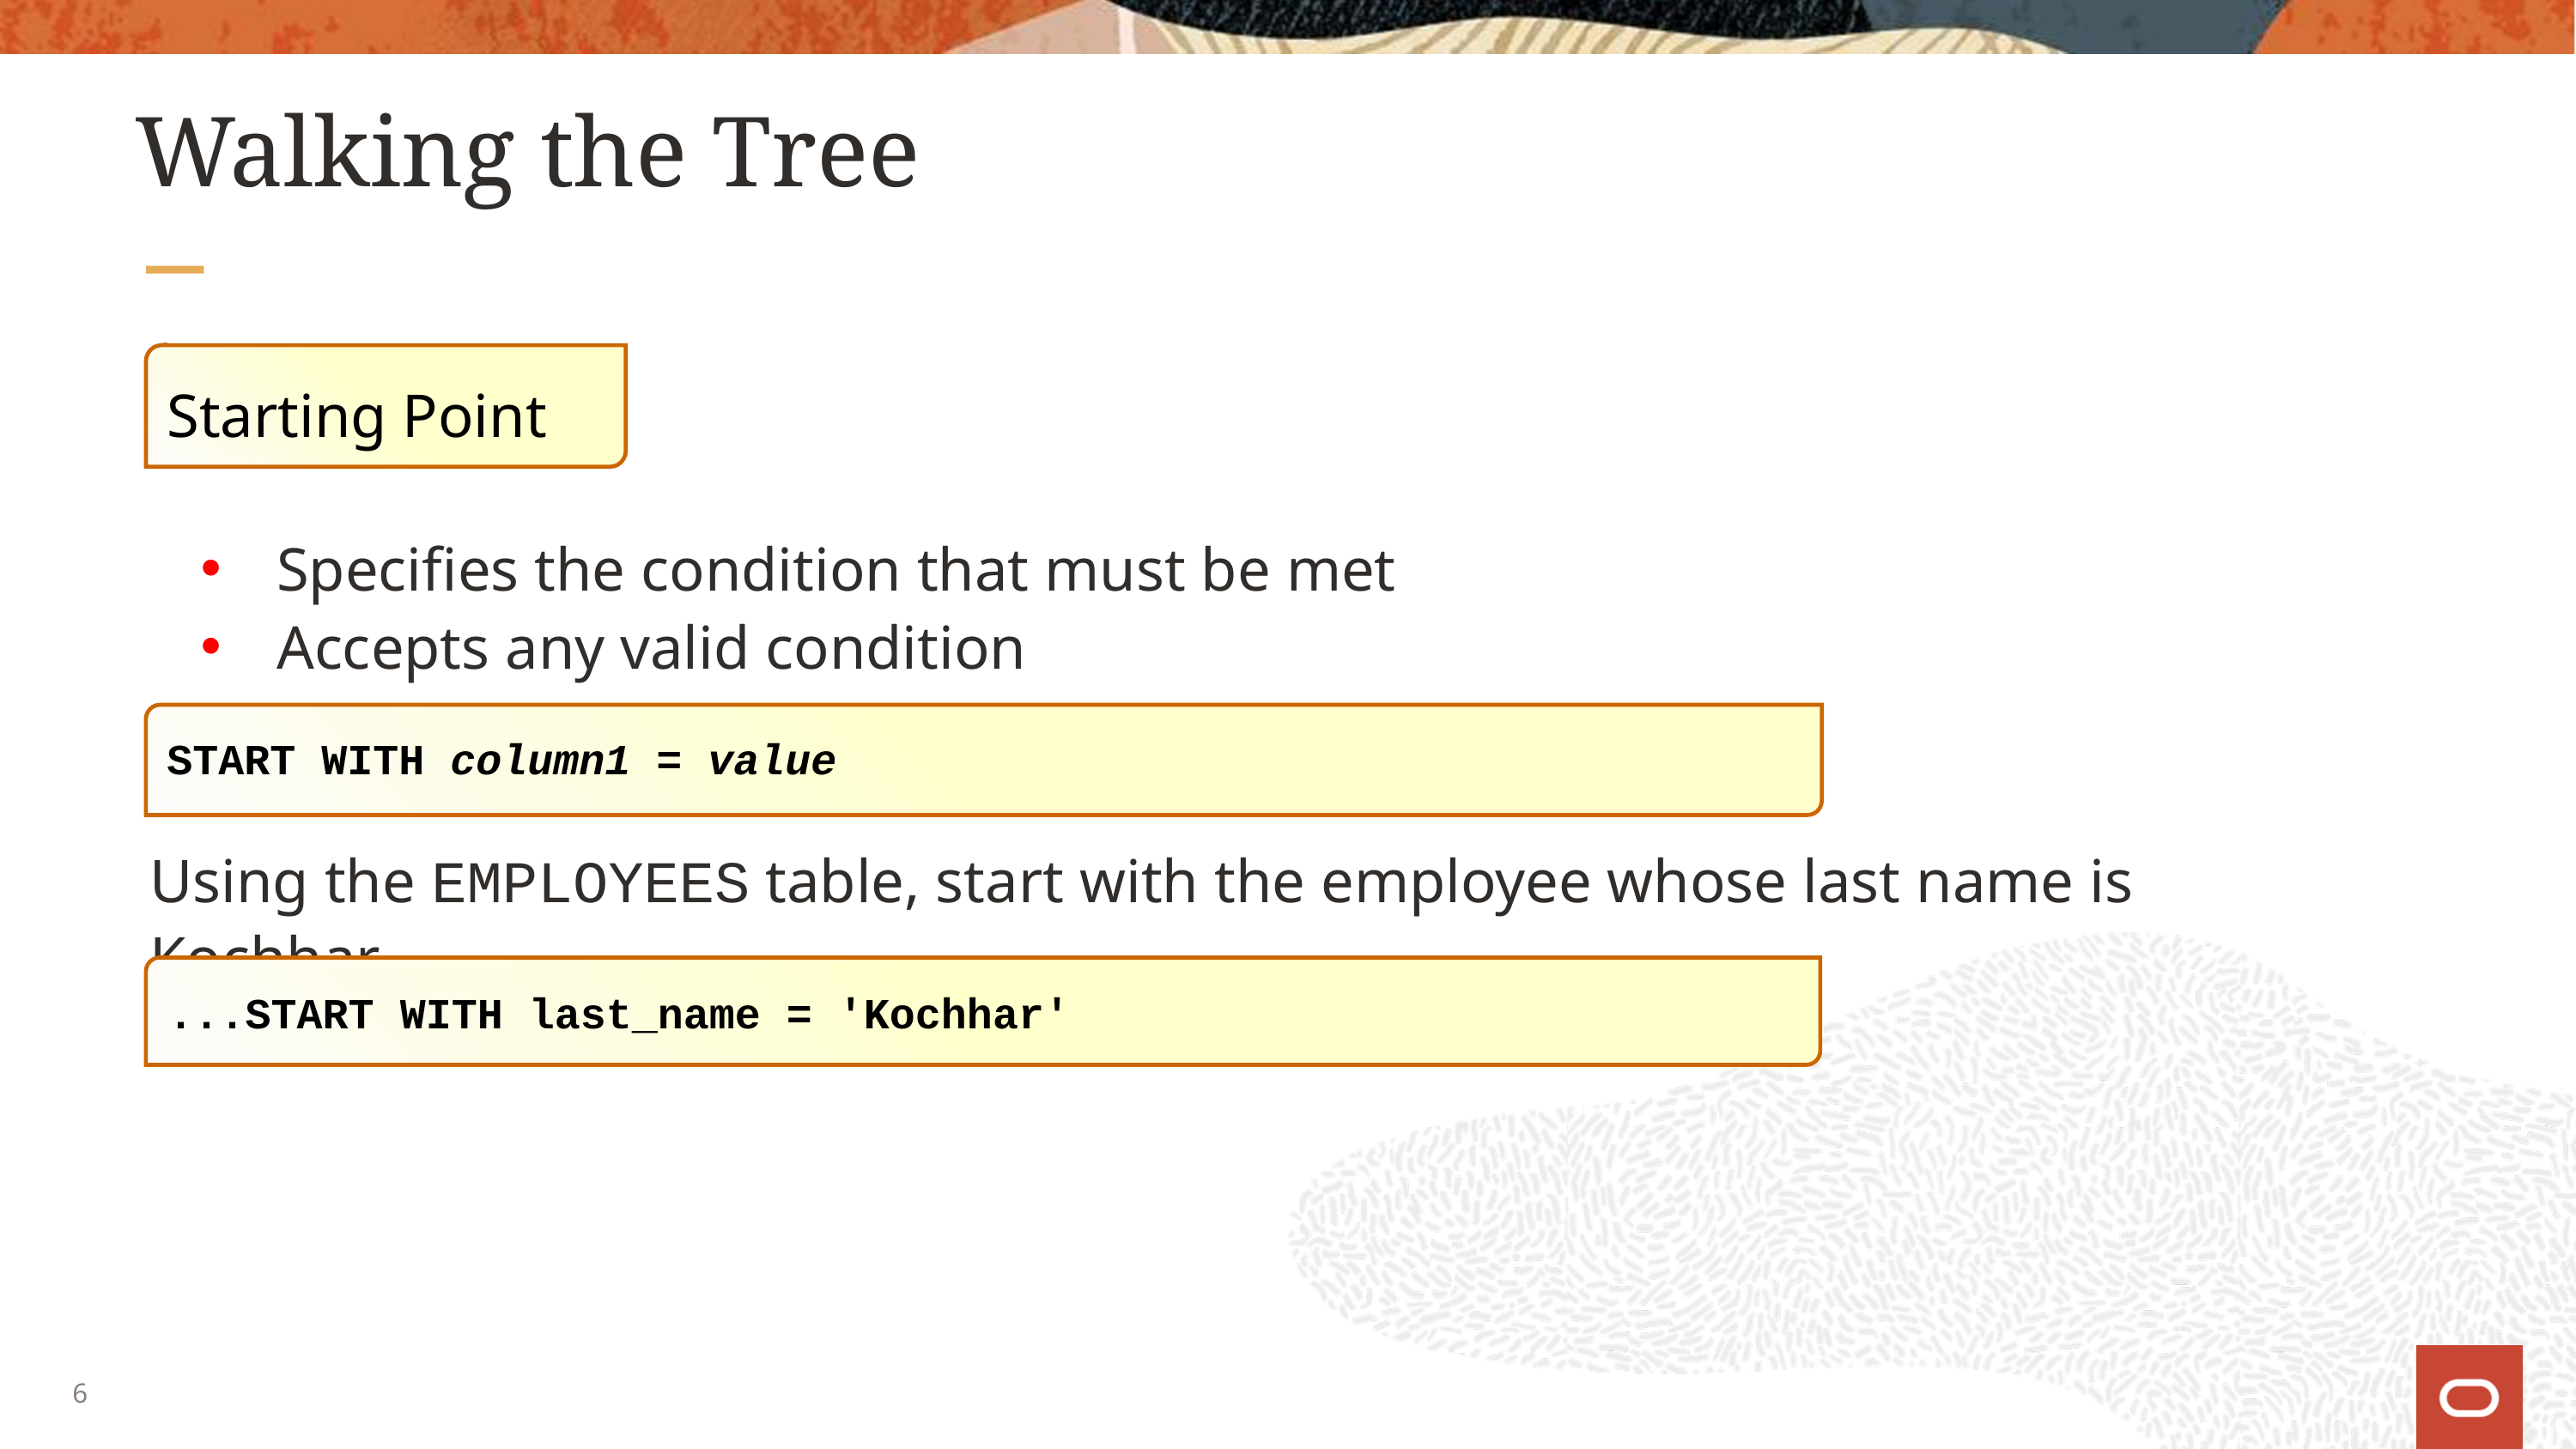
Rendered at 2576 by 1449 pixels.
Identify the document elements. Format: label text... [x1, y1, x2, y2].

title Walking the Tree [131, 86, 2445, 252]
text_box [145, 714, 1816, 815]
text_box START WITH column1 = value [147, 704, 1822, 812]
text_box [145, 957, 1822, 1066]
picture [2416, 1345, 2523, 1449]
list Specifies the condition that must be met Accepts any valid condition Using the EMPLOYEES table, start with the employee whose last name is Kochhar. [149, 521, 2372, 920]
text_box Starting Point [147, 346, 626, 467]
picture [0, 0, 2576, 54]
